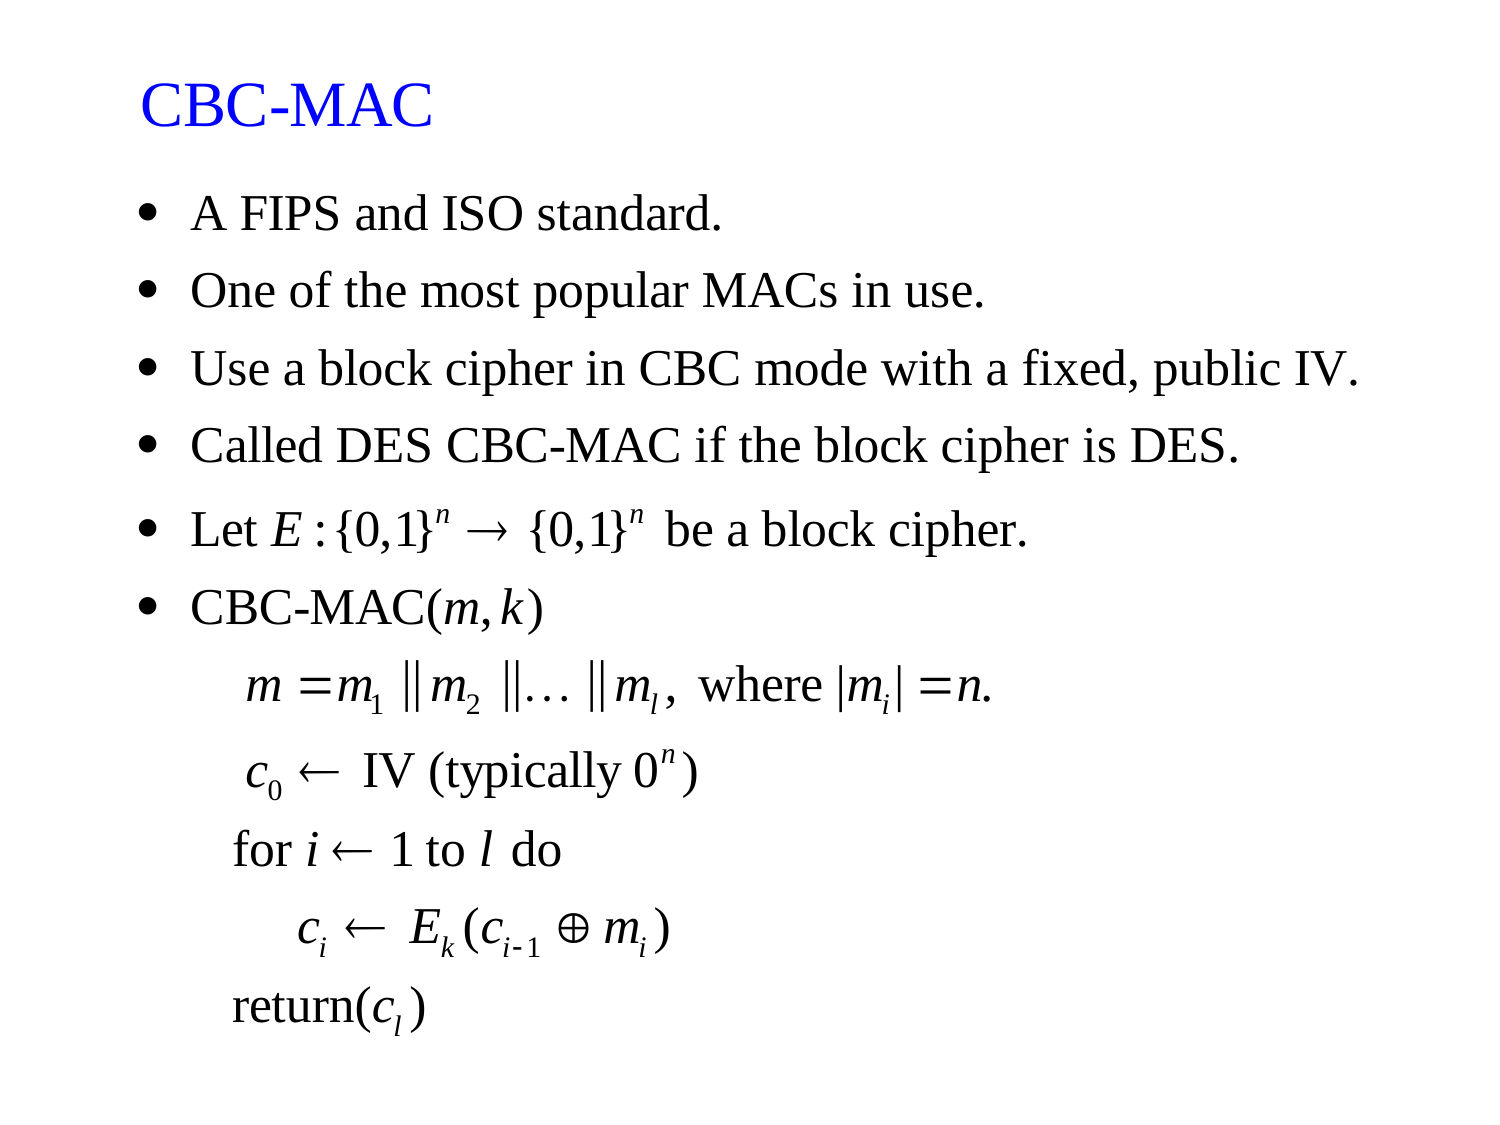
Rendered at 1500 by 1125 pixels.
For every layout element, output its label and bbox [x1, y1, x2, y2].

text_box [133, 72, 1364, 1047]
